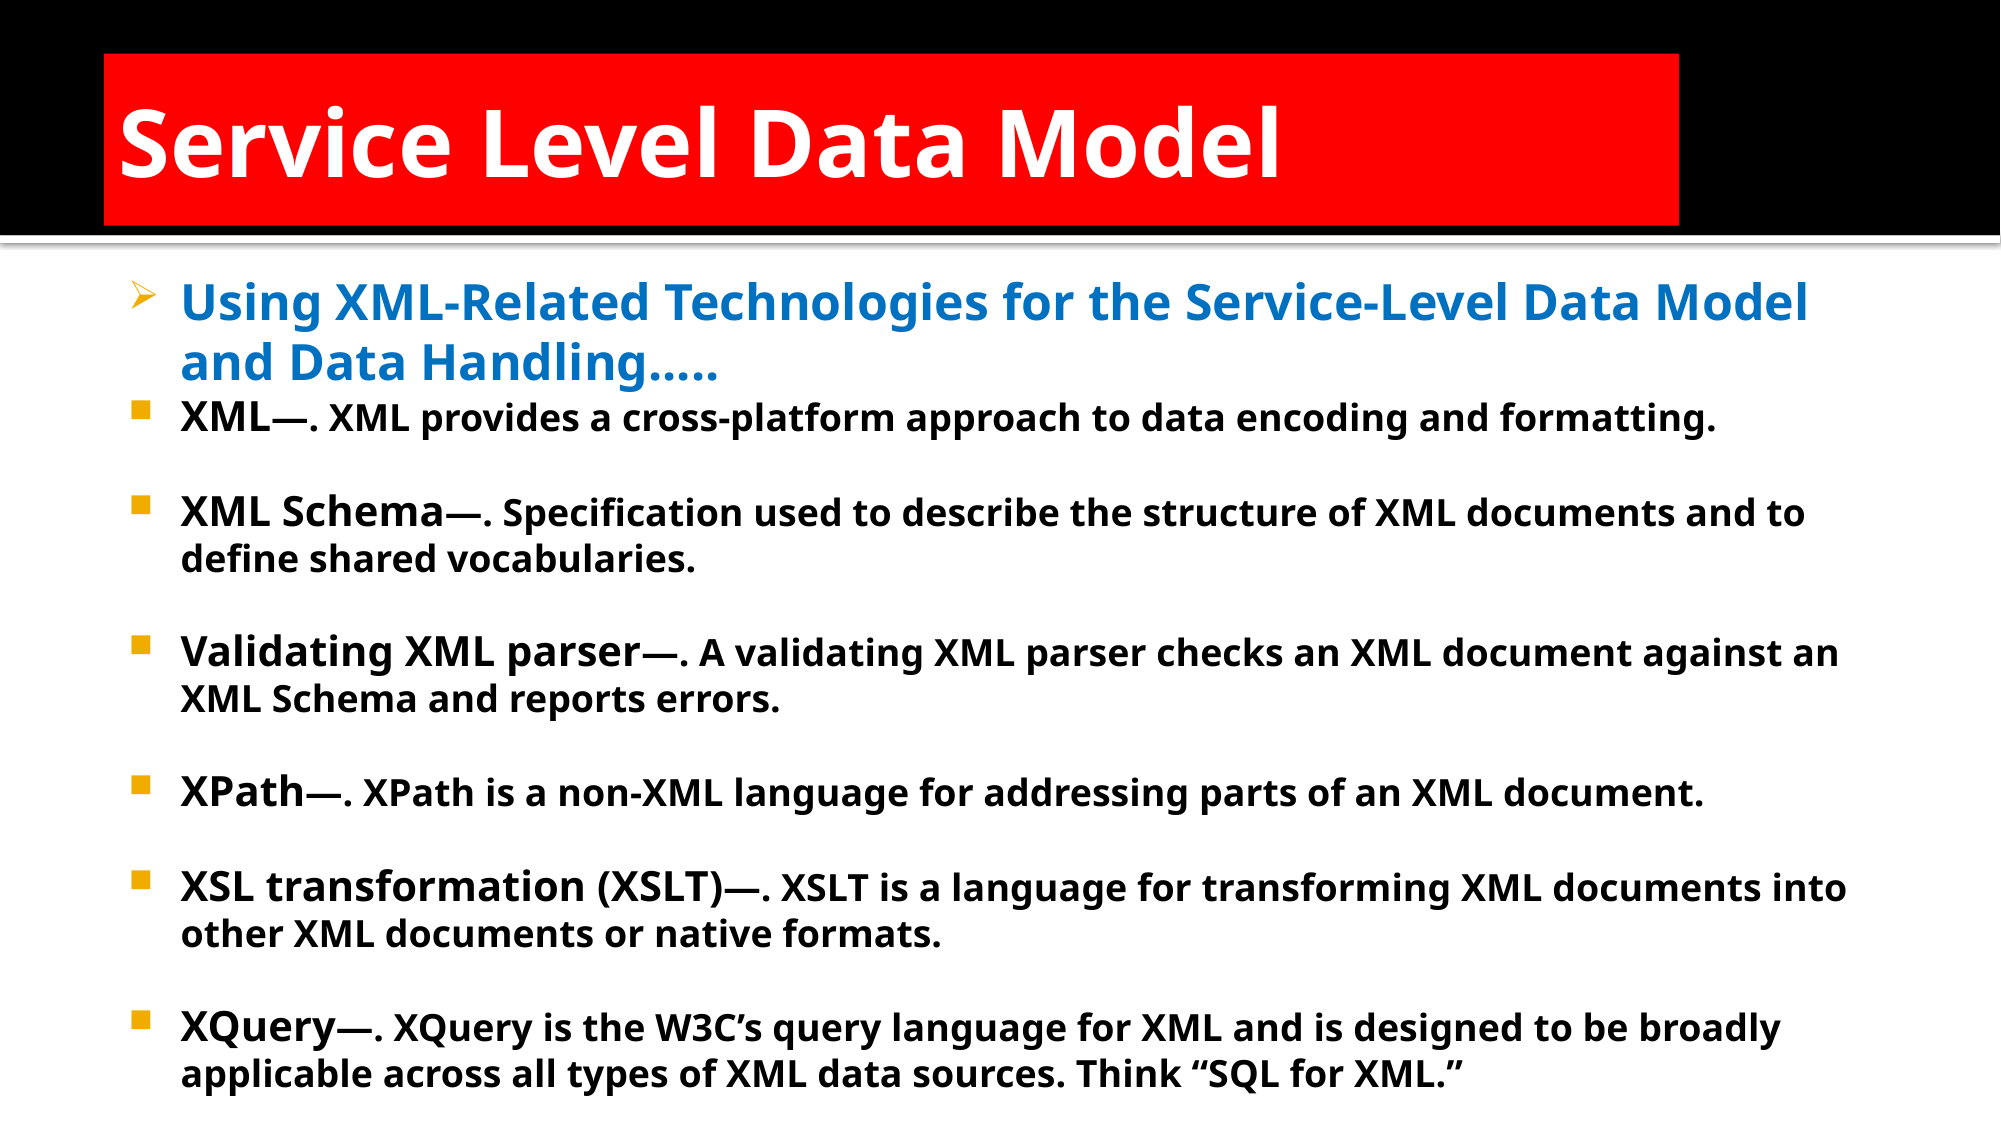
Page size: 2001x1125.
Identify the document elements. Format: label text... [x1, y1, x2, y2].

text_box Using XML-Related Technologies for the Service-Level Data Model and Data Handling..... XML—. XML provides a cross-platform approach to data encoding and formatting. XML Schema—. Specification used to describe the structure of XML documents and to define shared vocabularies. Validating XML parser—. A validating XML parser checks an XML document against an XML Schema and reports errors. XPath—. XPath is a non-XML language for addressing parts of an XML document. XSL transformation (XSLT)—. XSLT is a language for transforming XML documents into other XML documents or native formats. XQuery—. XQuery is the W3C’s query language for XML and is designed to be broadly applicable across all types of XML data sources. Think “SQL for XML.” [99, 254, 1875, 1107]
text_box Service Level Data Model [103, 53, 1680, 226]
